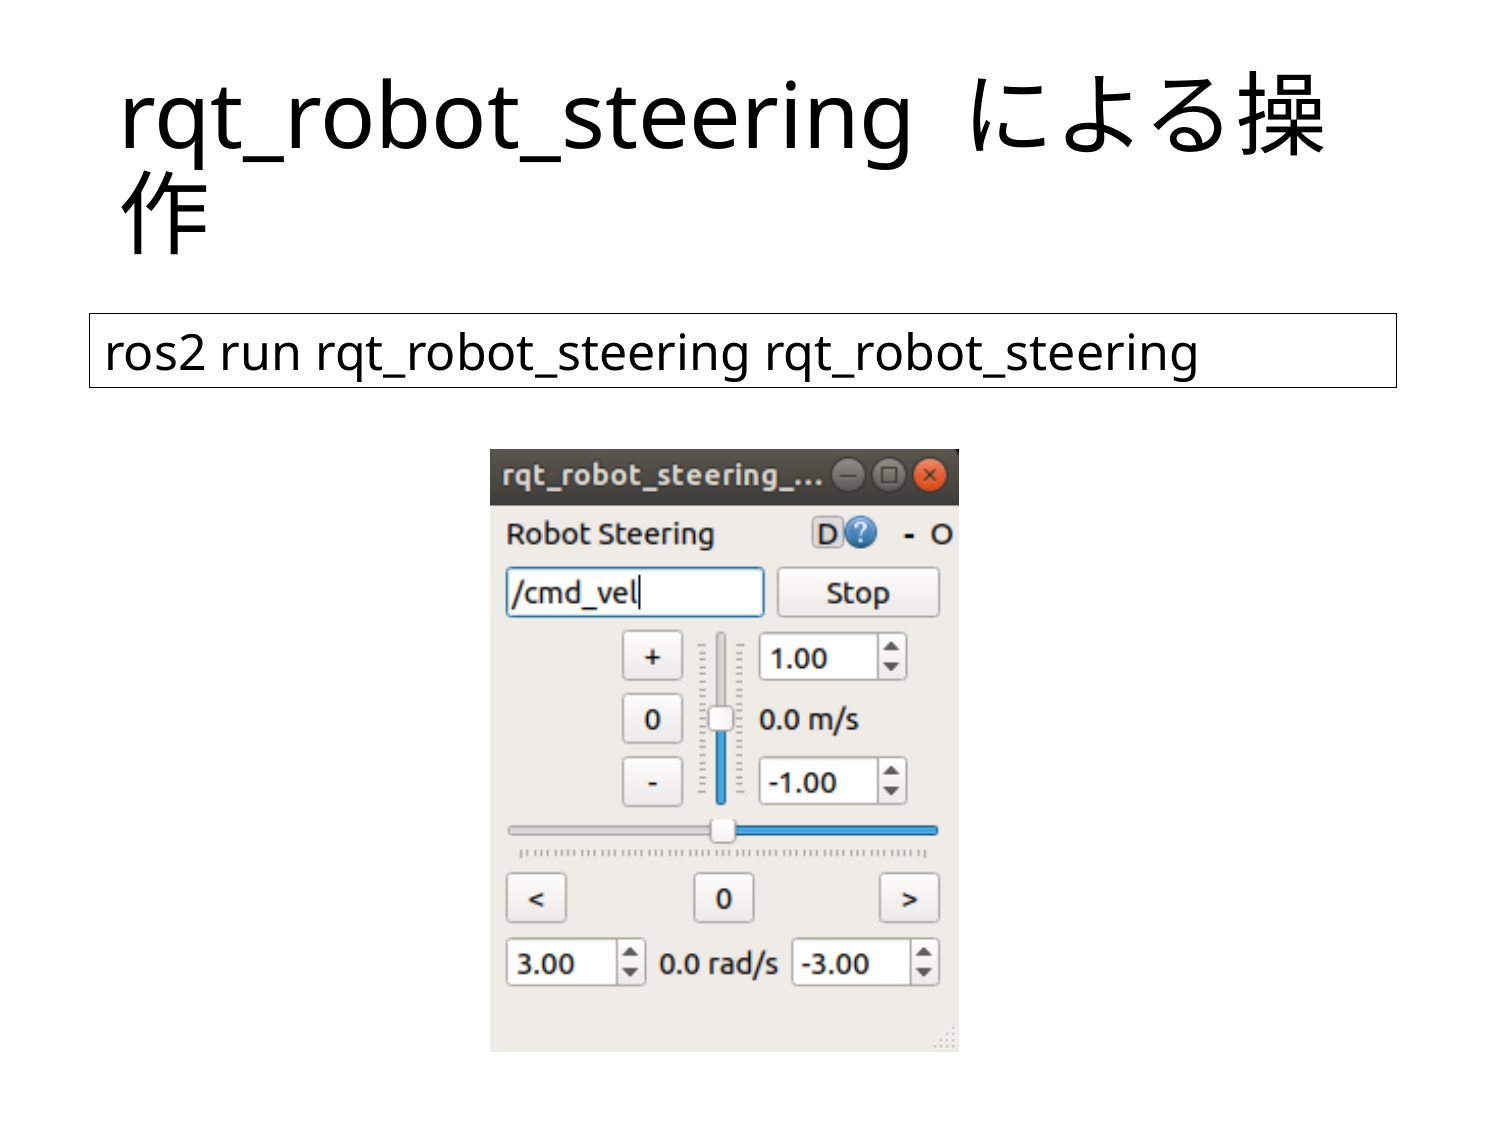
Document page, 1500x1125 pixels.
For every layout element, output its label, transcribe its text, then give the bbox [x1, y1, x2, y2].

text_box ros2 run rqt_robot_steering rqt_robot_steering [89, 313, 1397, 388]
title rqt_robot_steering による操作 [103, 59, 1397, 278]
picture [489, 449, 959, 1052]
